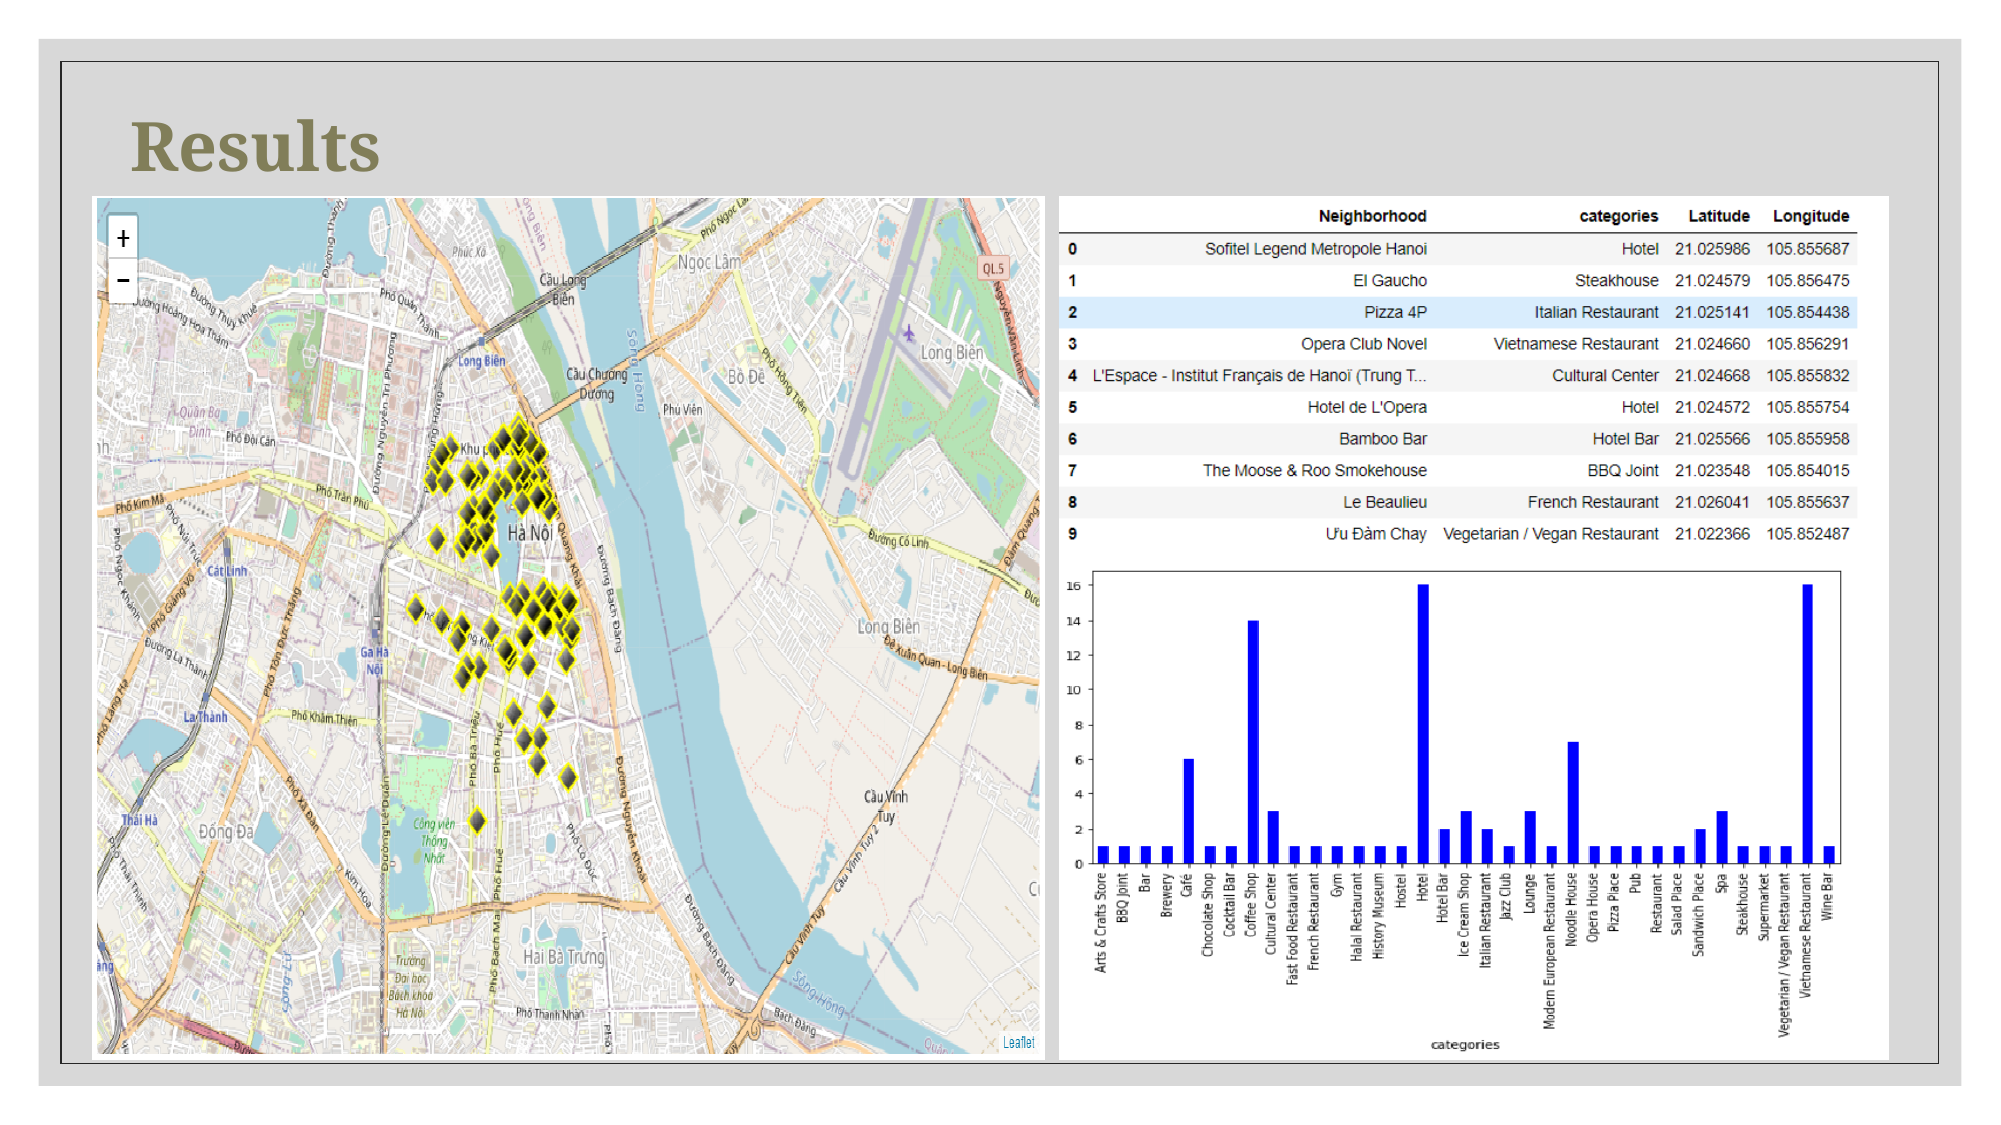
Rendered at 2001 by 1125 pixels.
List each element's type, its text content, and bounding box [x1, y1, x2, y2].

picture [1059, 562, 1889, 1060]
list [92, 196, 1045, 1060]
text_box Results [115, 105, 1825, 195]
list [1059, 196, 1889, 559]
